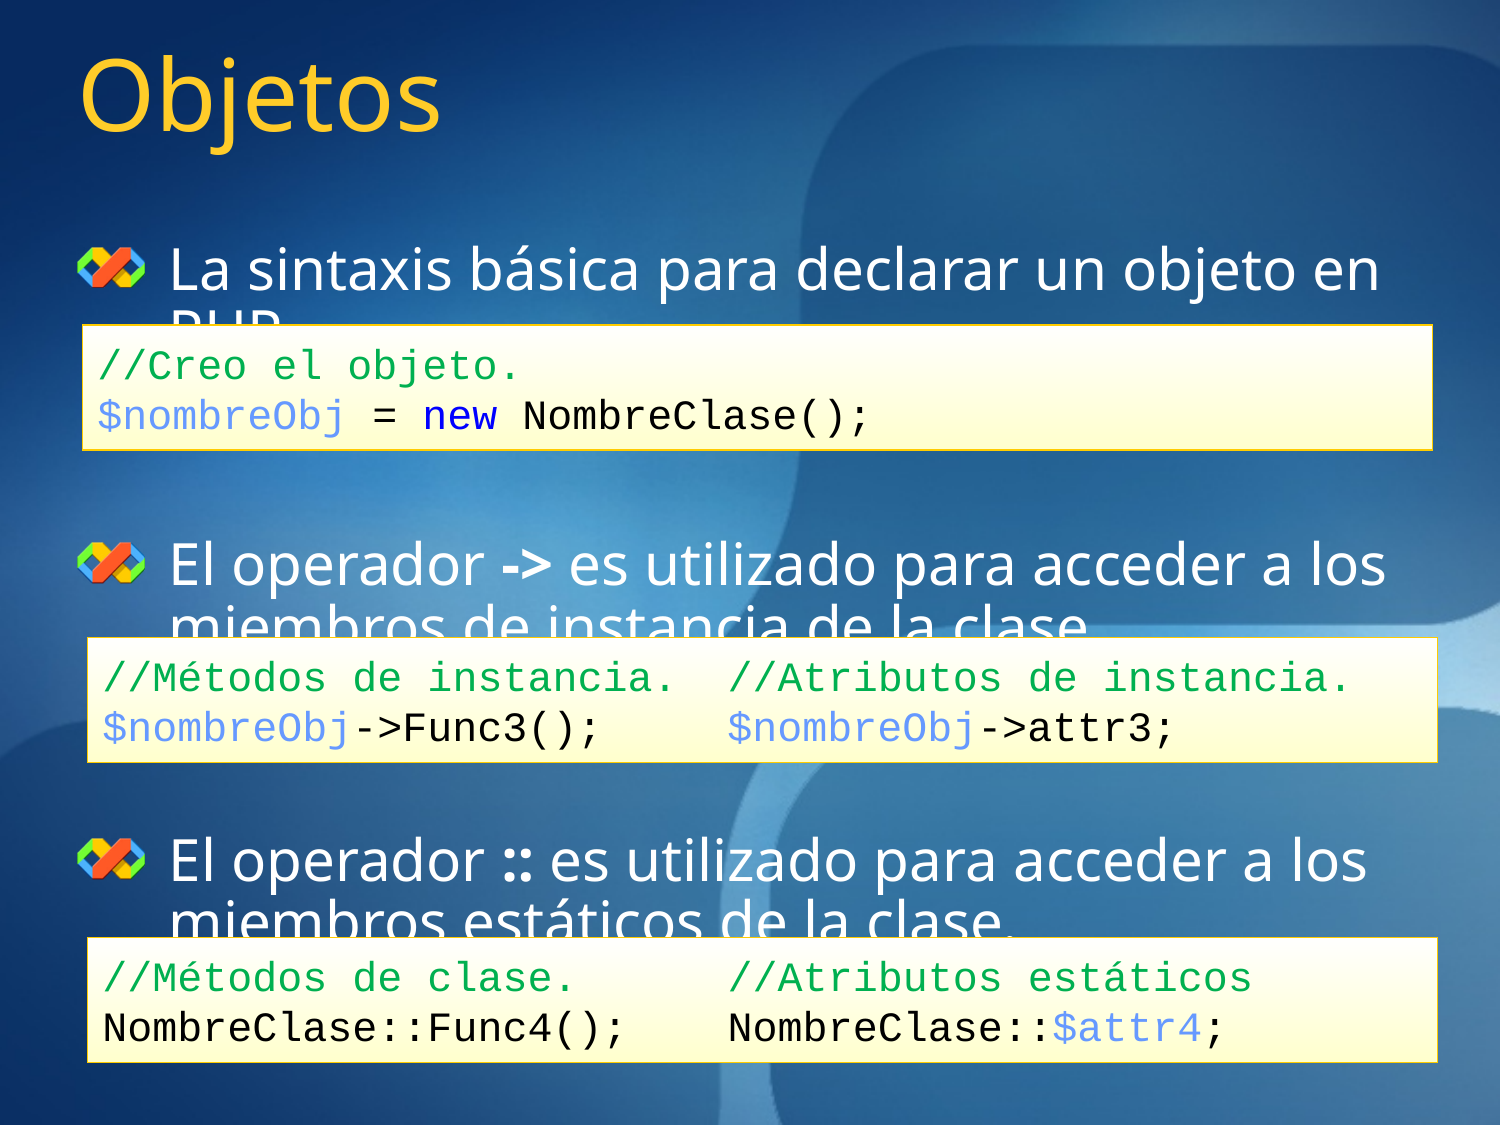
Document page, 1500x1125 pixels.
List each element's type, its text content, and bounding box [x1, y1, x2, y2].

text_box //Métodos de clase. //Atributos estáticos NombreClase::Func4(); NombreClase::$attr4; [87, 937, 1438, 1063]
text_box //Creo el objeto. $nombreObj = new NombreClase(); [82, 324, 1433, 450]
text_box Objetos [62, 37, 1440, 161]
text_box La sintaxis básica para declarar un objeto en PHP El operador -> es utilizado para acceder a los miembros de instancia de la clase. El operador :: es utilizado para acceder a los miembros estáticos de la clase. [62, 232, 1439, 926]
text_box //Métodos de instancia. //Atributos de instancia. $nombreObj->Func3(); $nombreObj->attr3; [87, 637, 1438, 763]
picture [0, 0, 1500, 1125]
